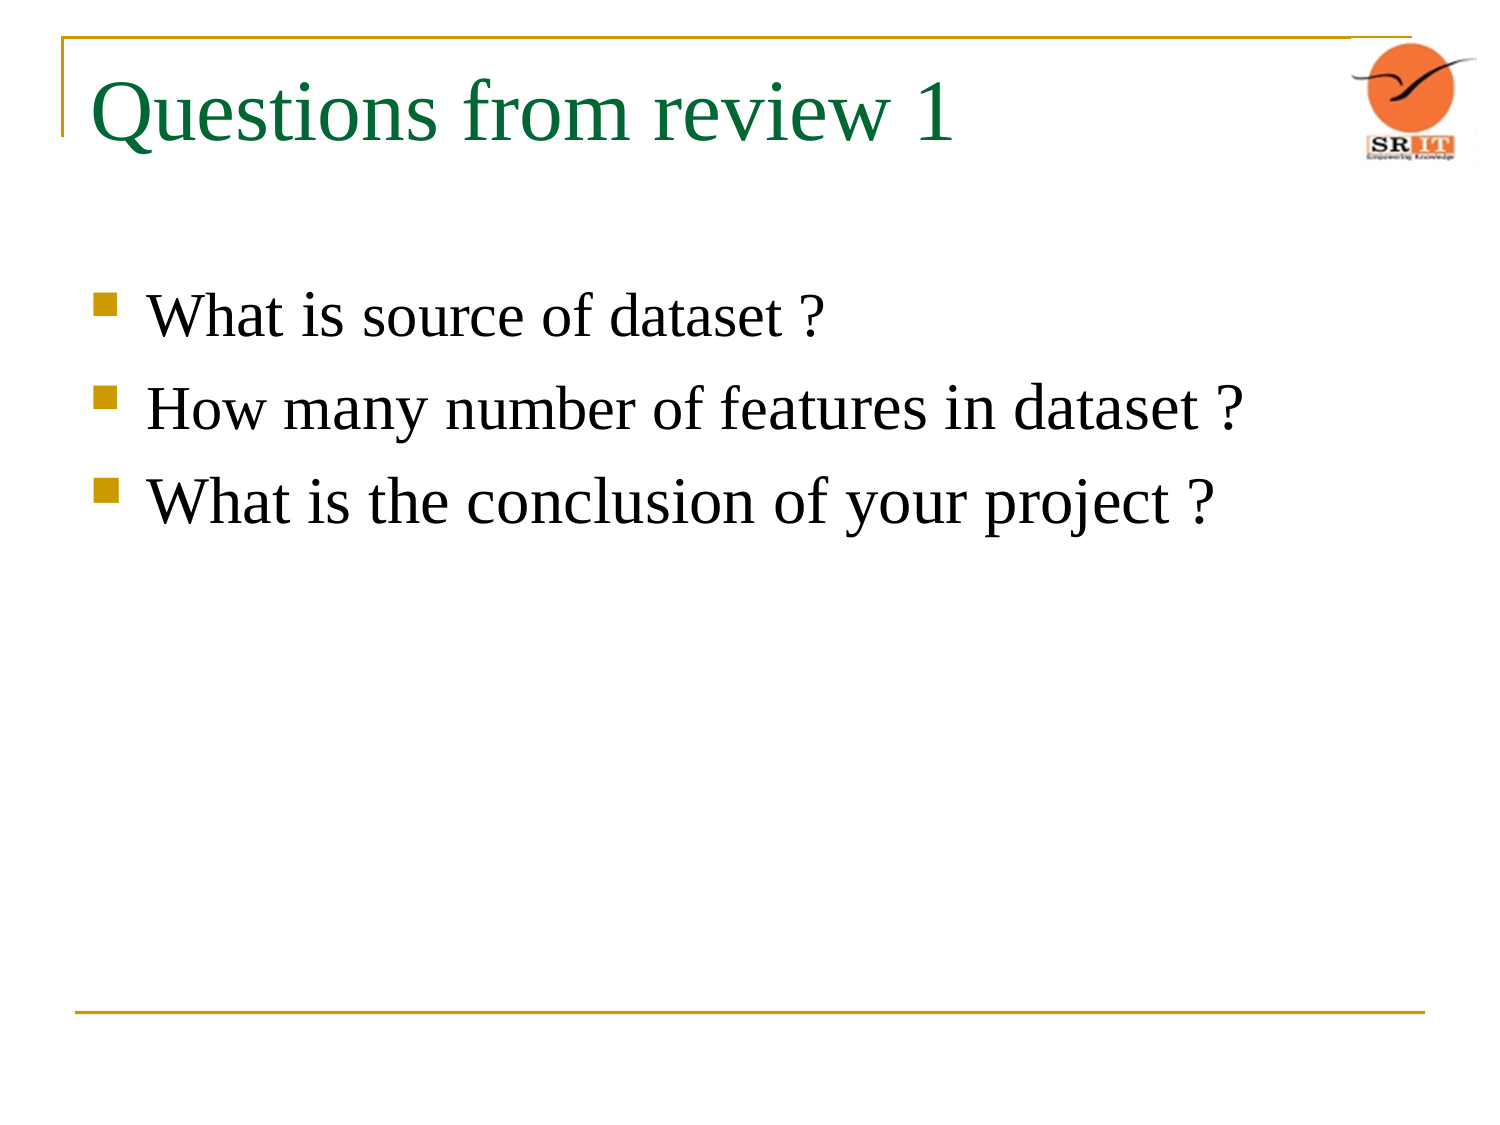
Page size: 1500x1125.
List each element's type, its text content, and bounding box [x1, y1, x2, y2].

list What is source of dataset ? How many number of features in dataset ? What is the conclusion of your project ? [74, 262, 1426, 1006]
title Questions from review 1 [74, 45, 1426, 233]
picture [1350, 37, 1478, 165]
